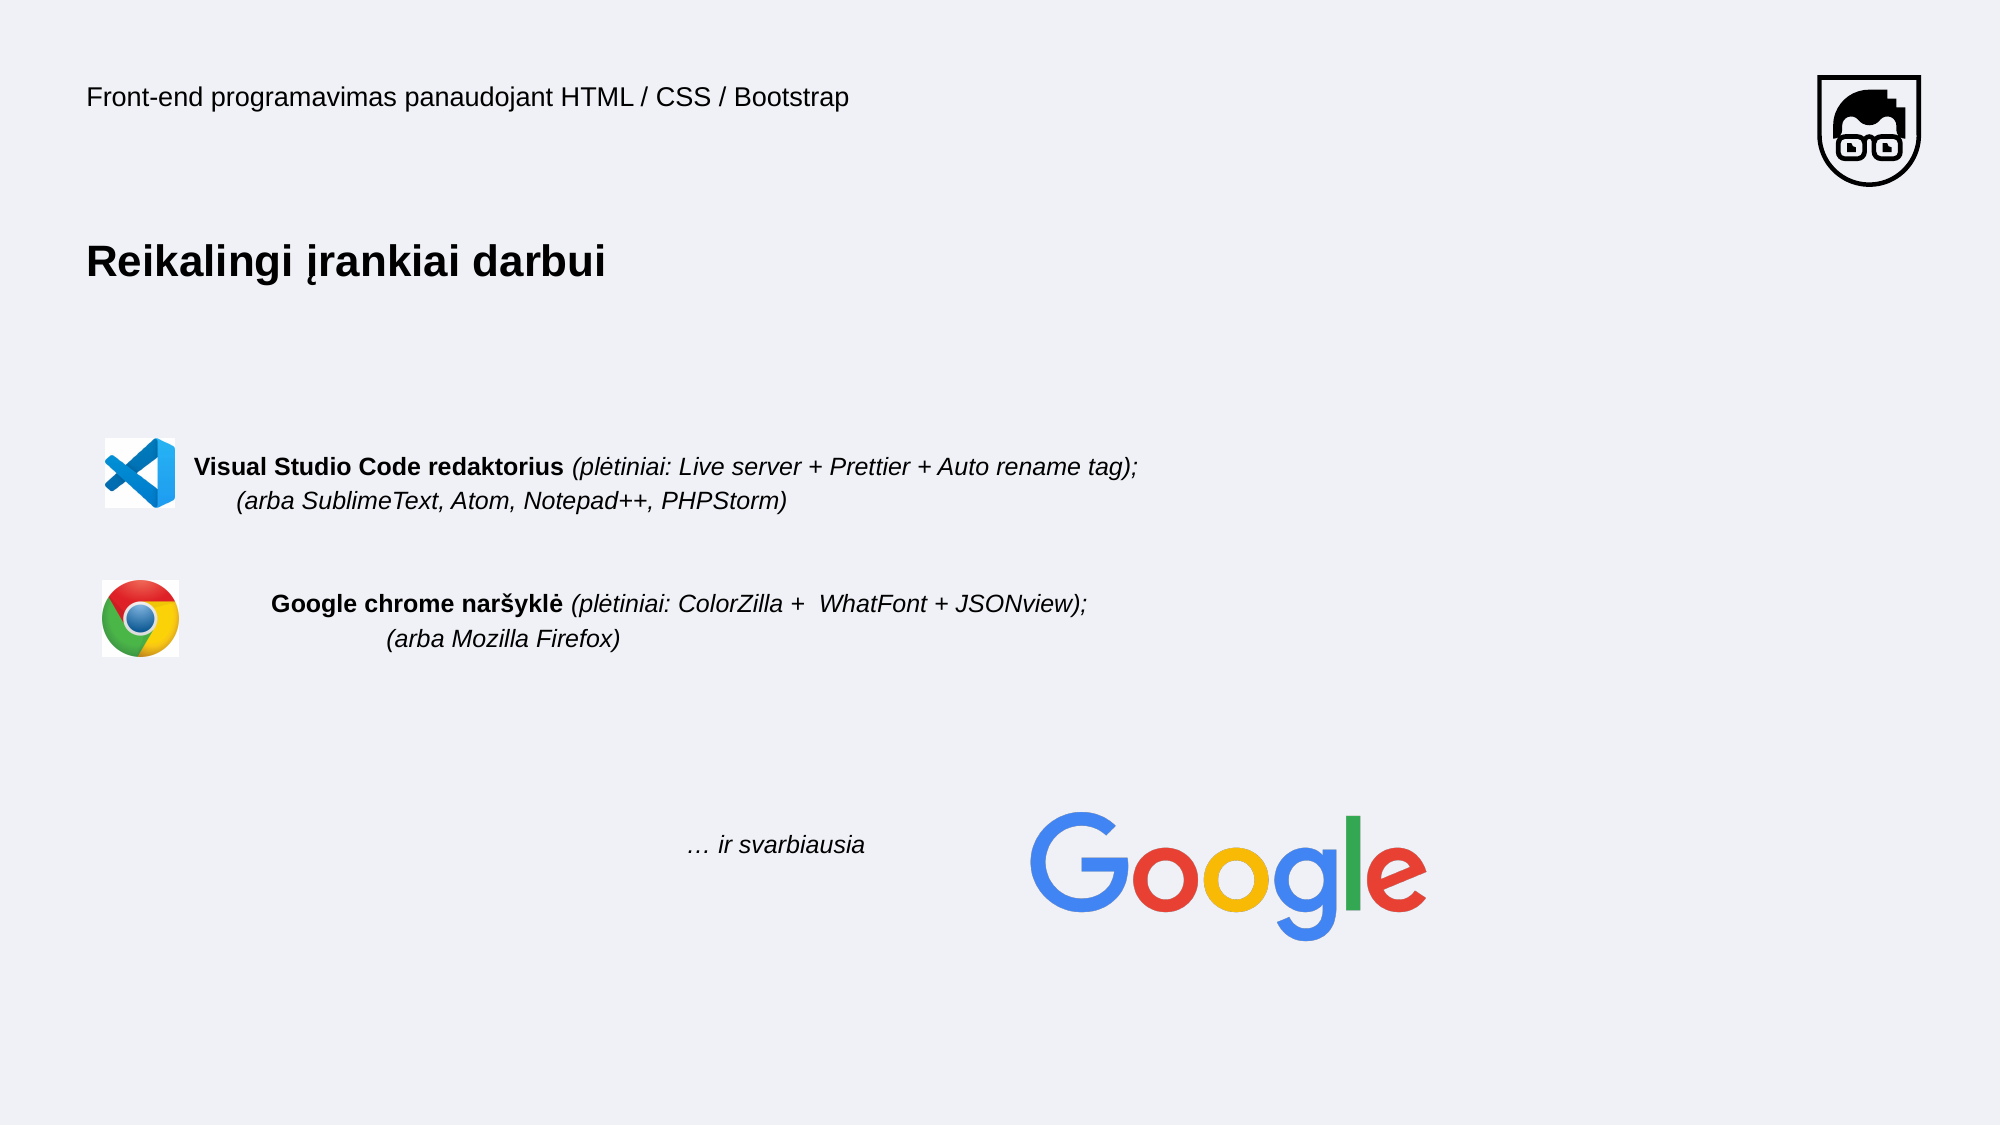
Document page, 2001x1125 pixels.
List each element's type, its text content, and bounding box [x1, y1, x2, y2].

picture [989, 638, 1467, 1116]
picture [105, 438, 176, 508]
picture [101, 580, 179, 657]
list Front-end programavimas panaudojant HTML / CSS / Bootstrap [78, 75, 1001, 151]
title Reikalingi įrankiai darbui [78, 224, 1852, 437]
list Visual Studio Code redaktorius (plėtiniai: Live server + Prettier + Auto rename tag); (arba SublimeText, Atom, Notepad++, PHPStorm) Google chrome naršyklė (plėtiniai: ColorZilla + WhatFont + JSONview); (arba Mozilla Firefox) … ir svarbiausia [78, 437, 1861, 1125]
